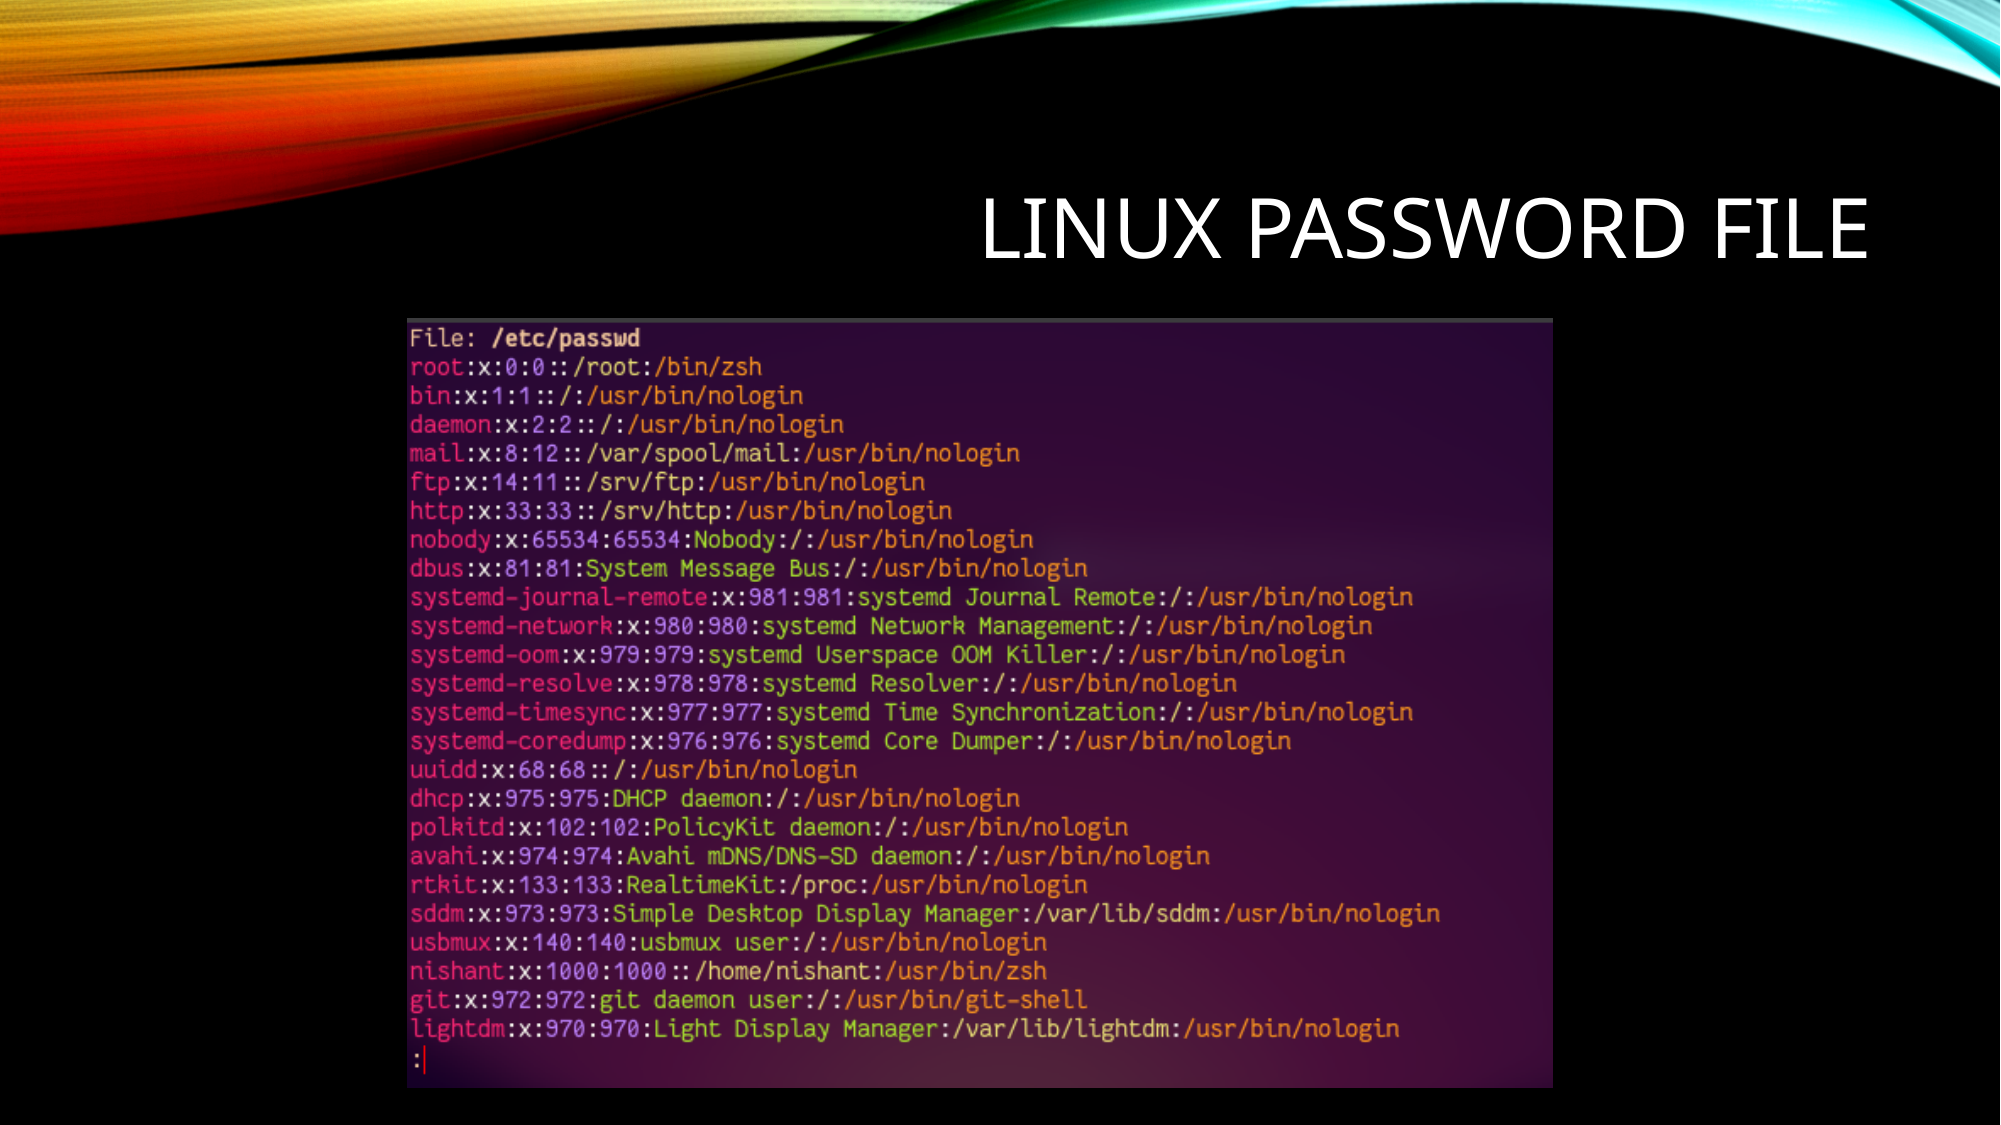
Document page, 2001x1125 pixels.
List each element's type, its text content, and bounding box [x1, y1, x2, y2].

picture [0, 0, 2000, 237]
title Linux Password file [474, 125, 1888, 338]
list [407, 318, 1553, 1089]
